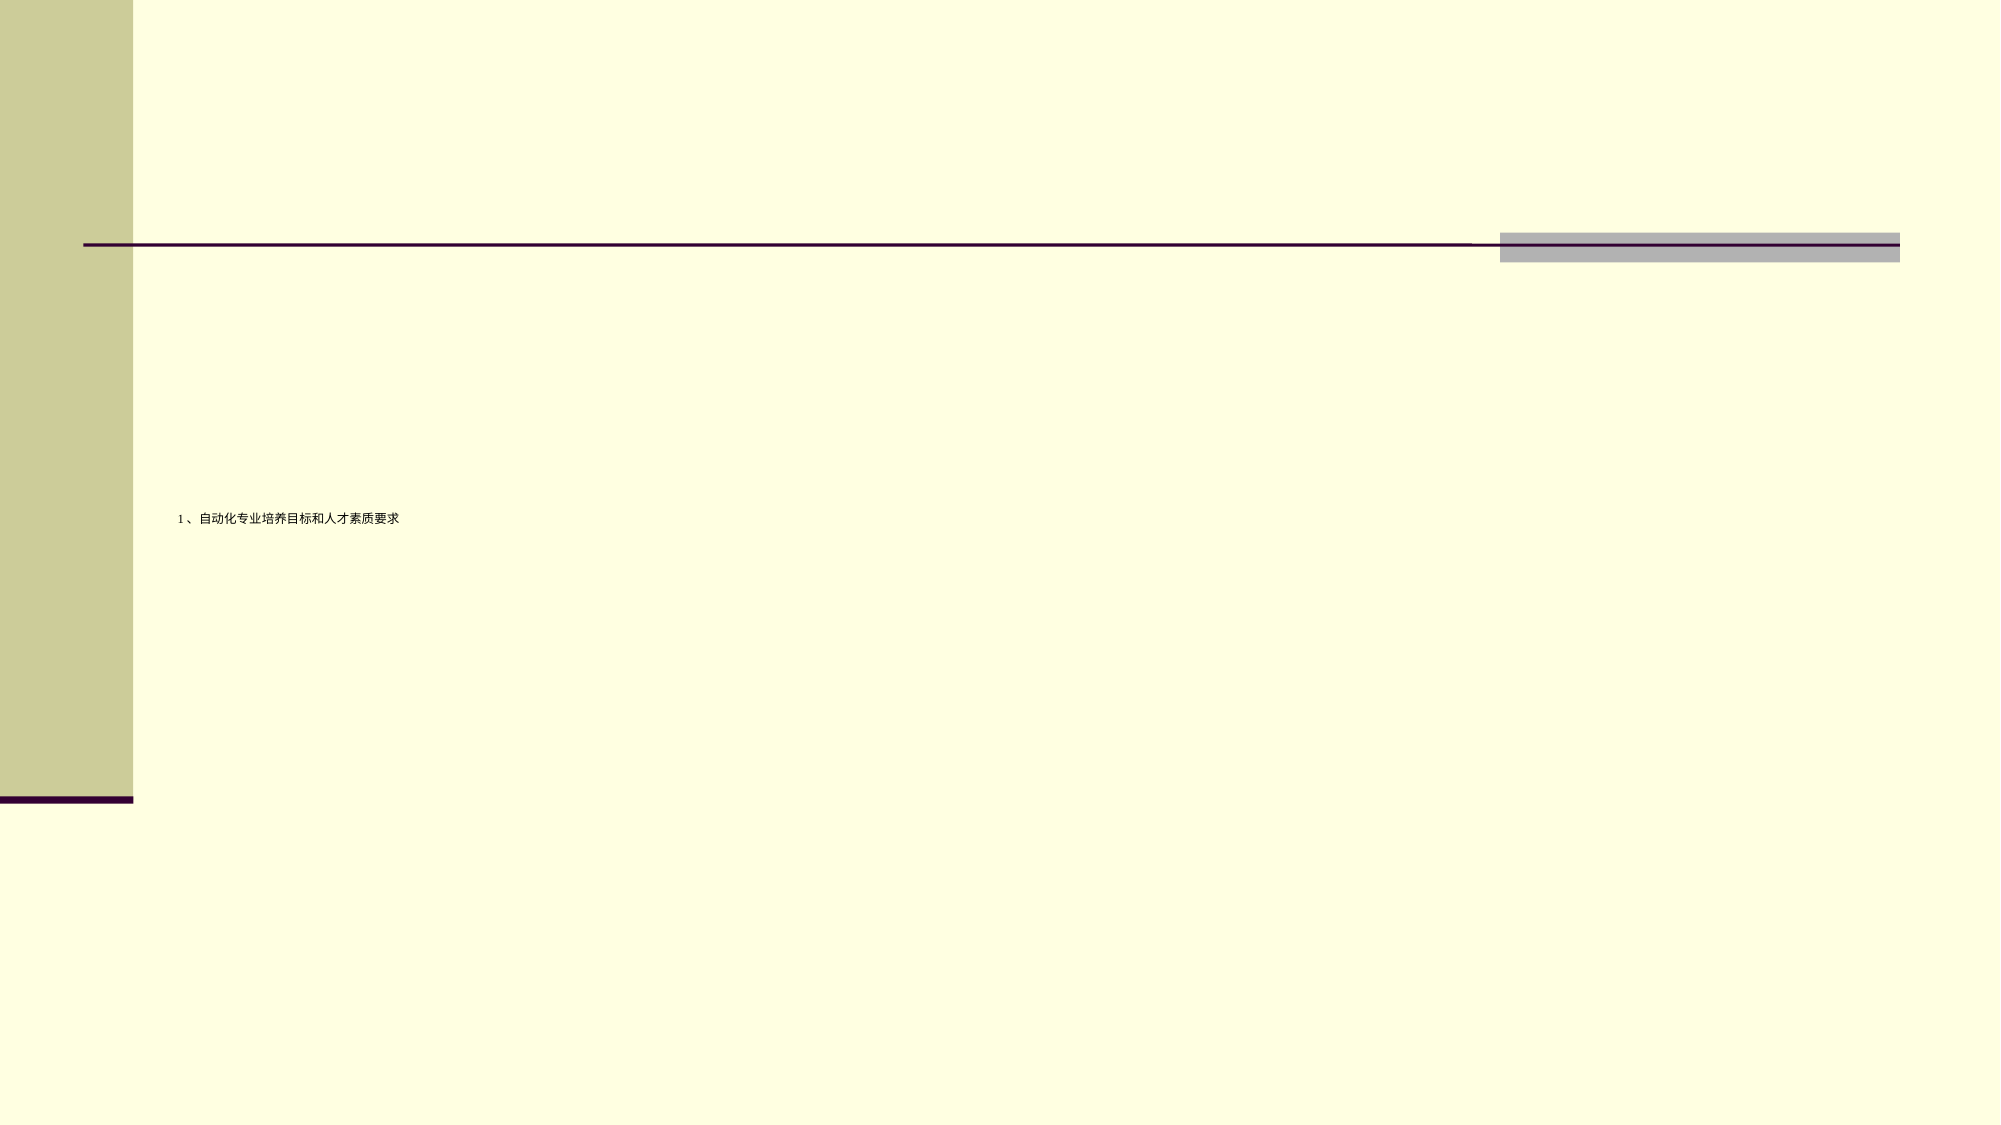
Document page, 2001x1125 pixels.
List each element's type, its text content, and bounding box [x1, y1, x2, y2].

title 1、自动化专业培养目标和人才素质要求 [162, 425, 1838, 613]
